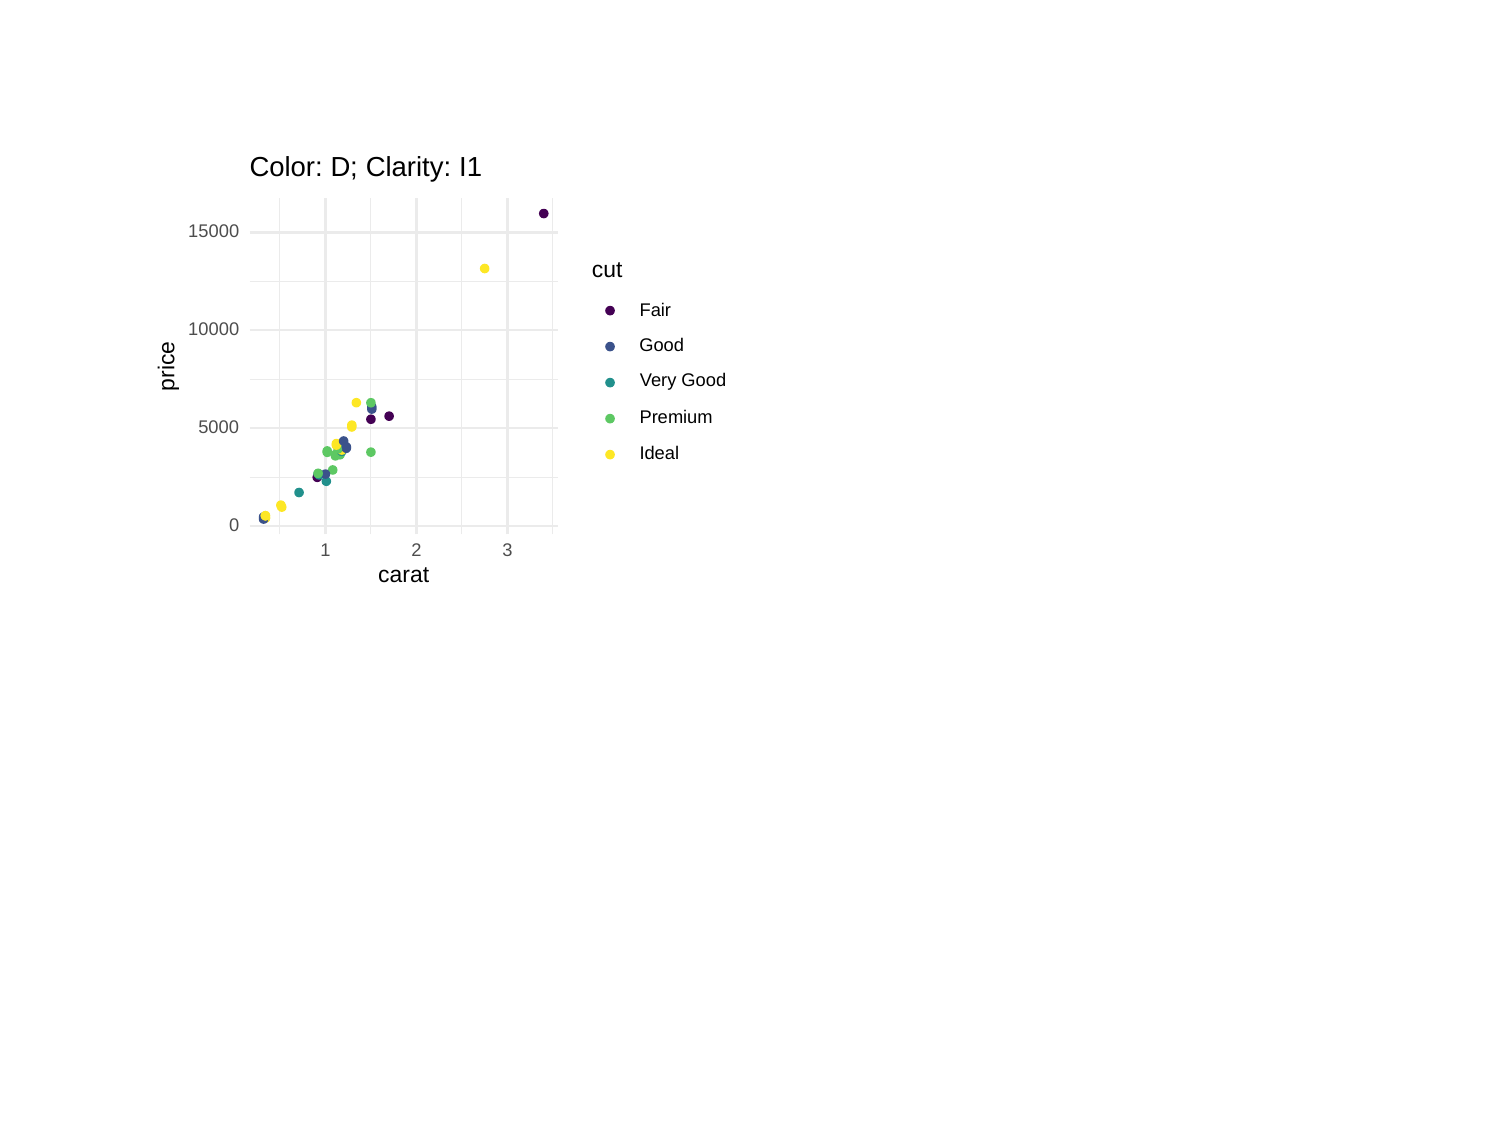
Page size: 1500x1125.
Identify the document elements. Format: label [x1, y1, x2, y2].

text_box [149, 149, 751, 601]
